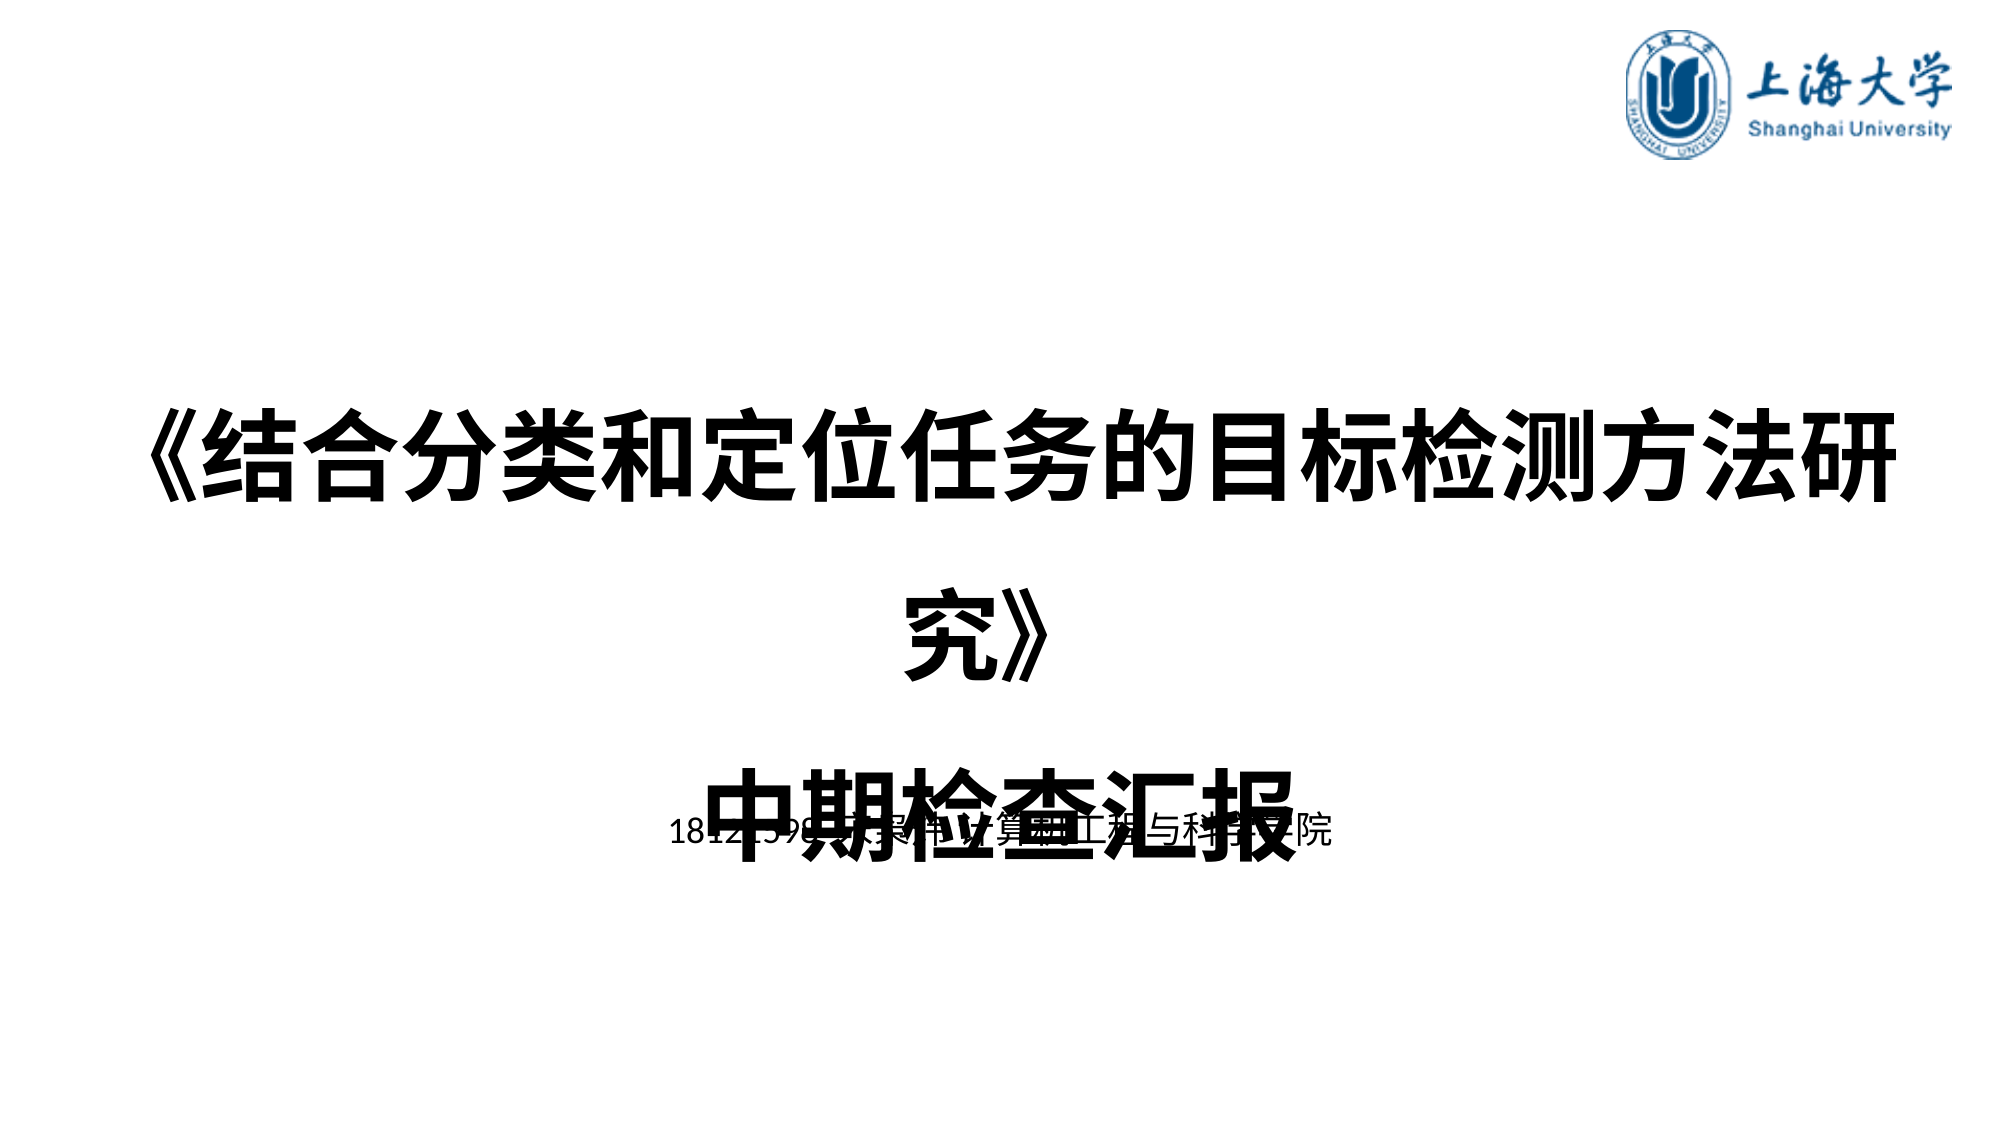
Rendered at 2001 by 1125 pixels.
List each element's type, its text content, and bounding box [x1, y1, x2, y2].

text_box 18121598 宋枭炜 计算机工程与科学学院 [652, 798, 1348, 859]
picture [1625, 30, 1952, 161]
text_box 《结合分类和定位任务的目标检测方法研究》 中期检查汇报 [16, 326, 1984, 881]
